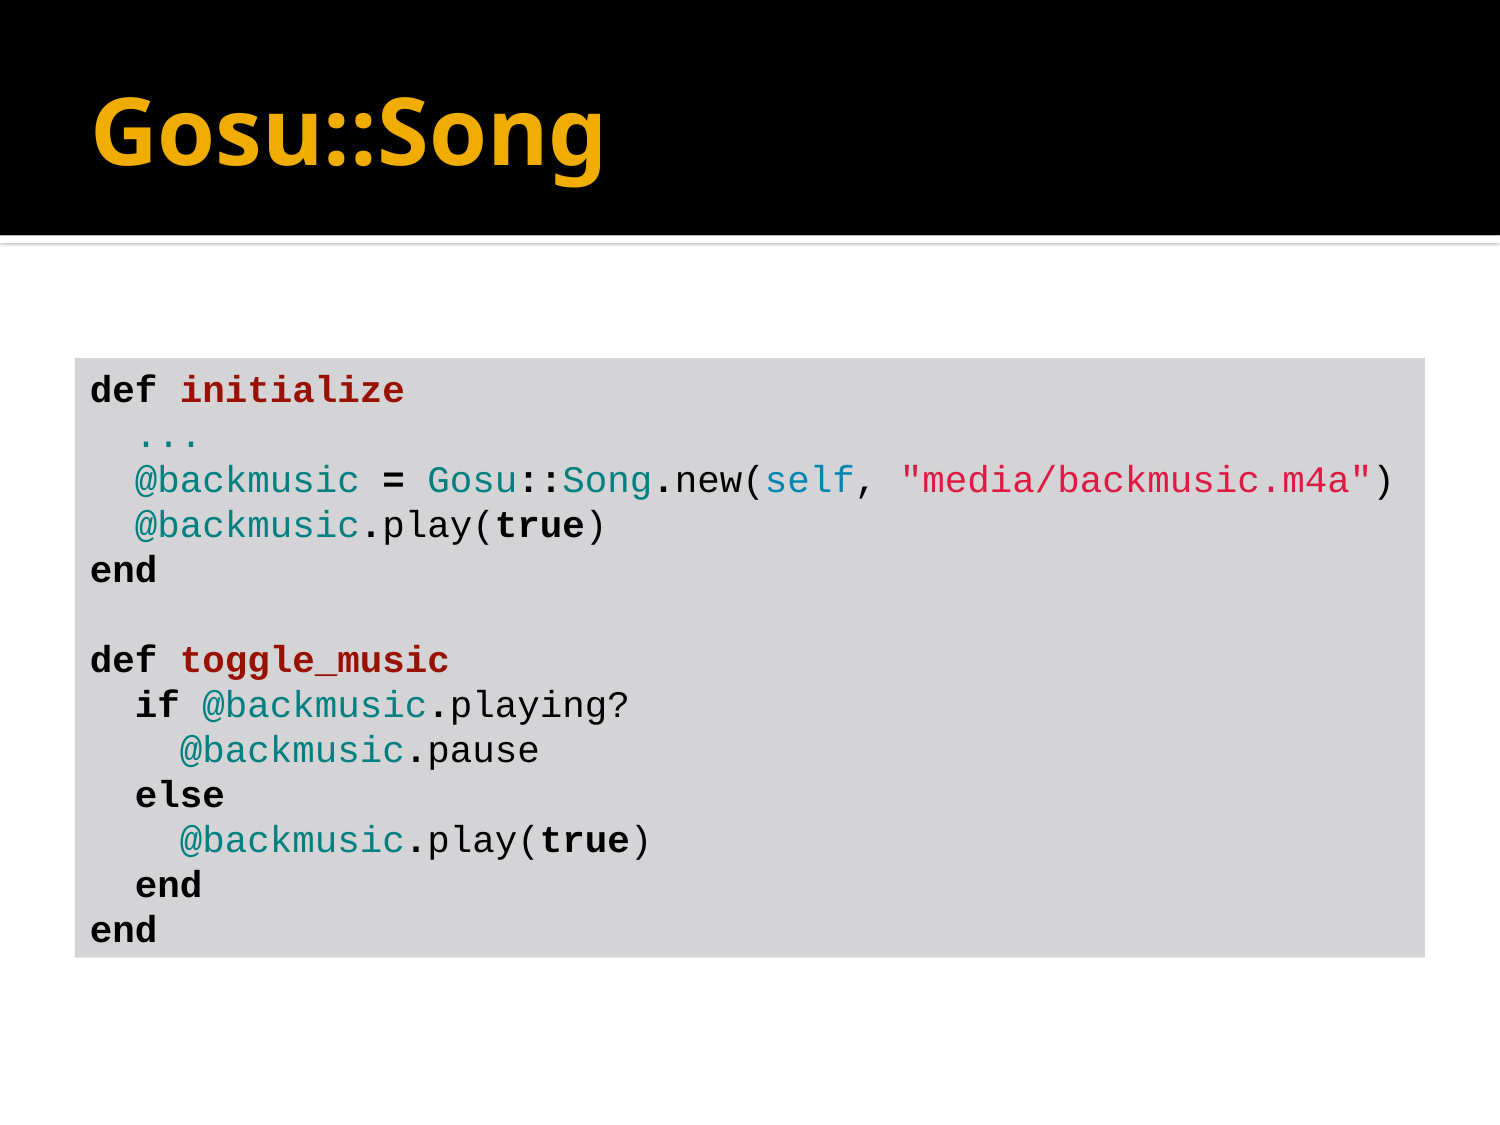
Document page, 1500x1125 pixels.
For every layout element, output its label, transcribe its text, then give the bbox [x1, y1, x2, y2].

title Gosu::Song [75, 25, 1425, 231]
text_box def initialize ... @backmusic = Gosu::Song.new(self, "media/backmusic.m4a") @backmusic.play(true) end def toggle_music if @backmusic.playing? @backmusic.pause else @backmusic.play(true) end end [74, 357, 1425, 958]
